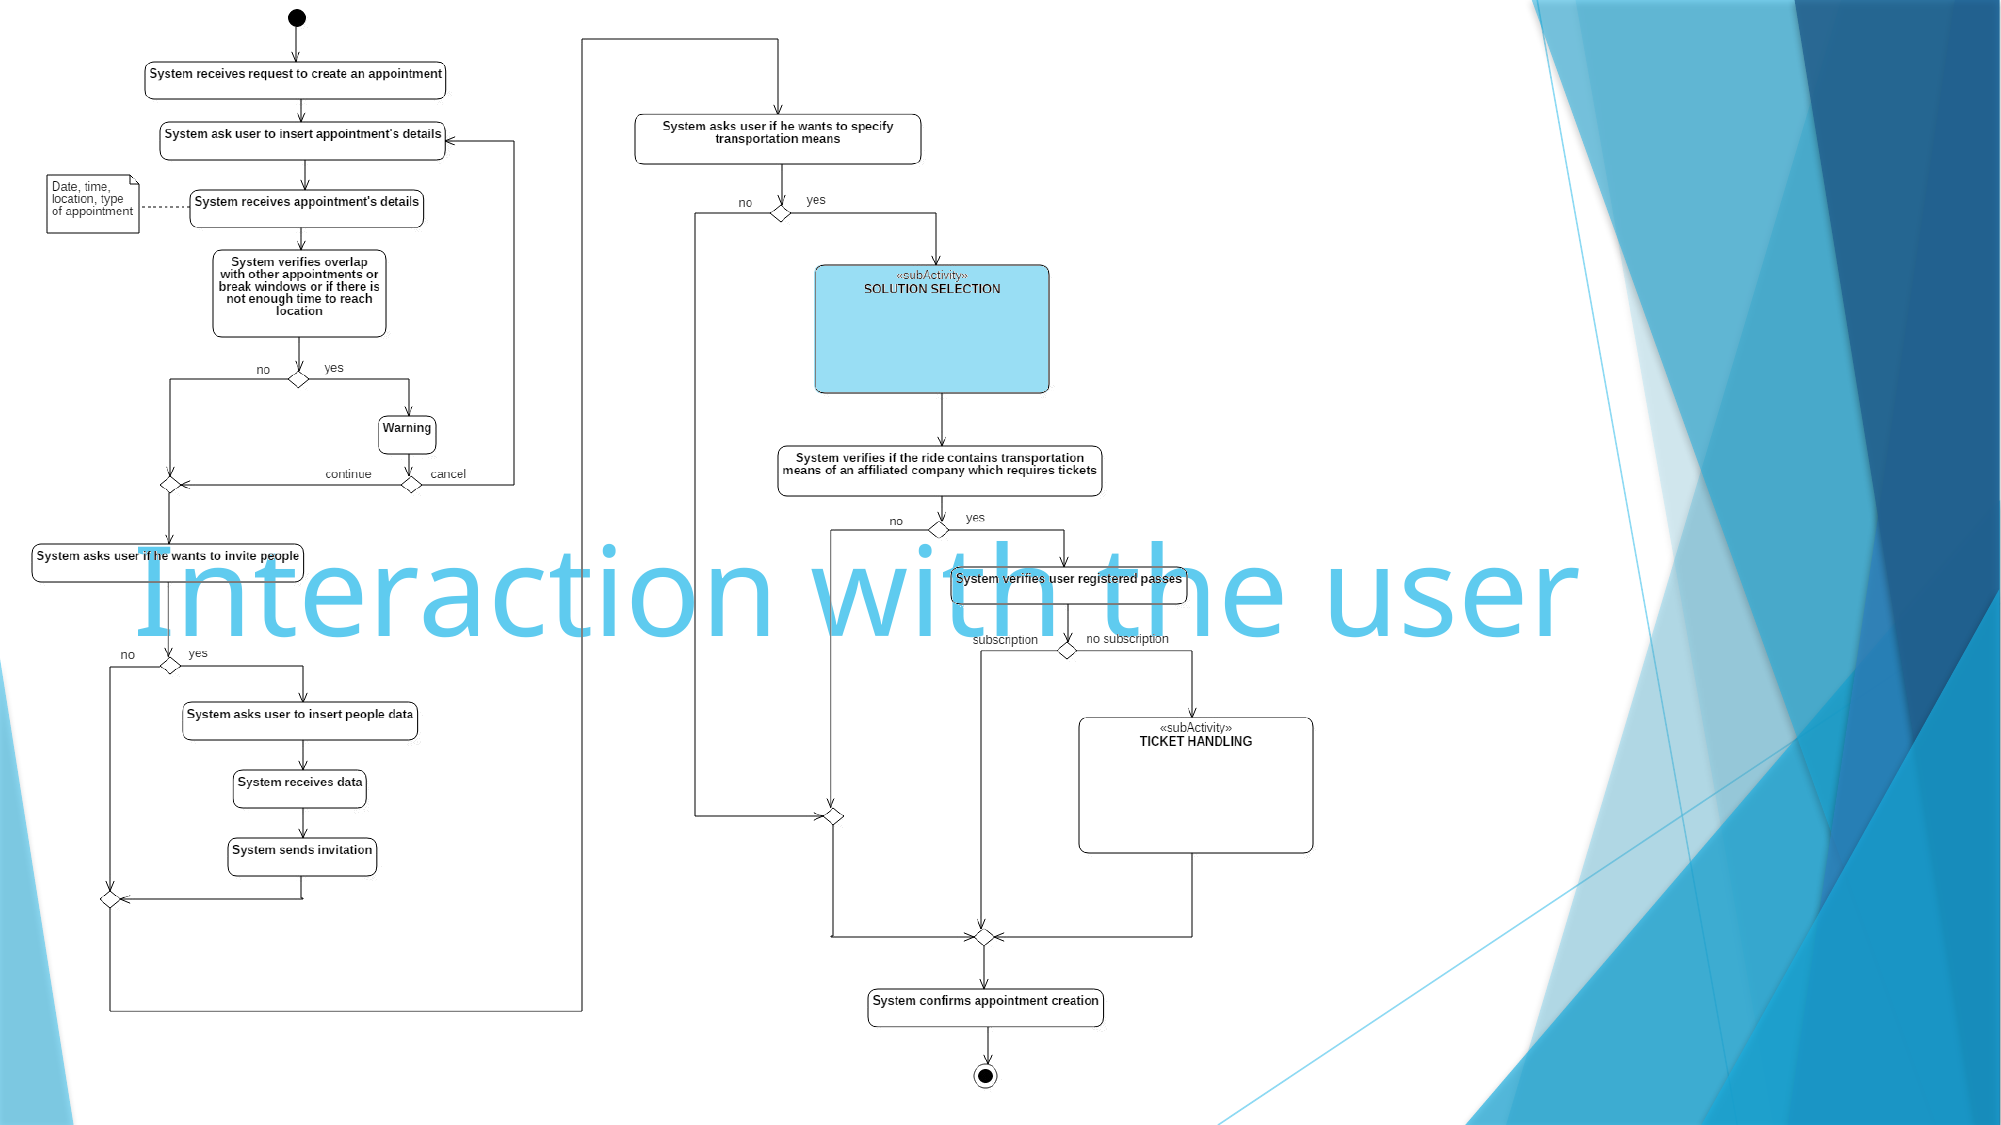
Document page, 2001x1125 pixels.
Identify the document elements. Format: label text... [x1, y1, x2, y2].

picture [21, 0, 1351, 1125]
text_box Interaction with the user [1356, 503, 1664, 704]
